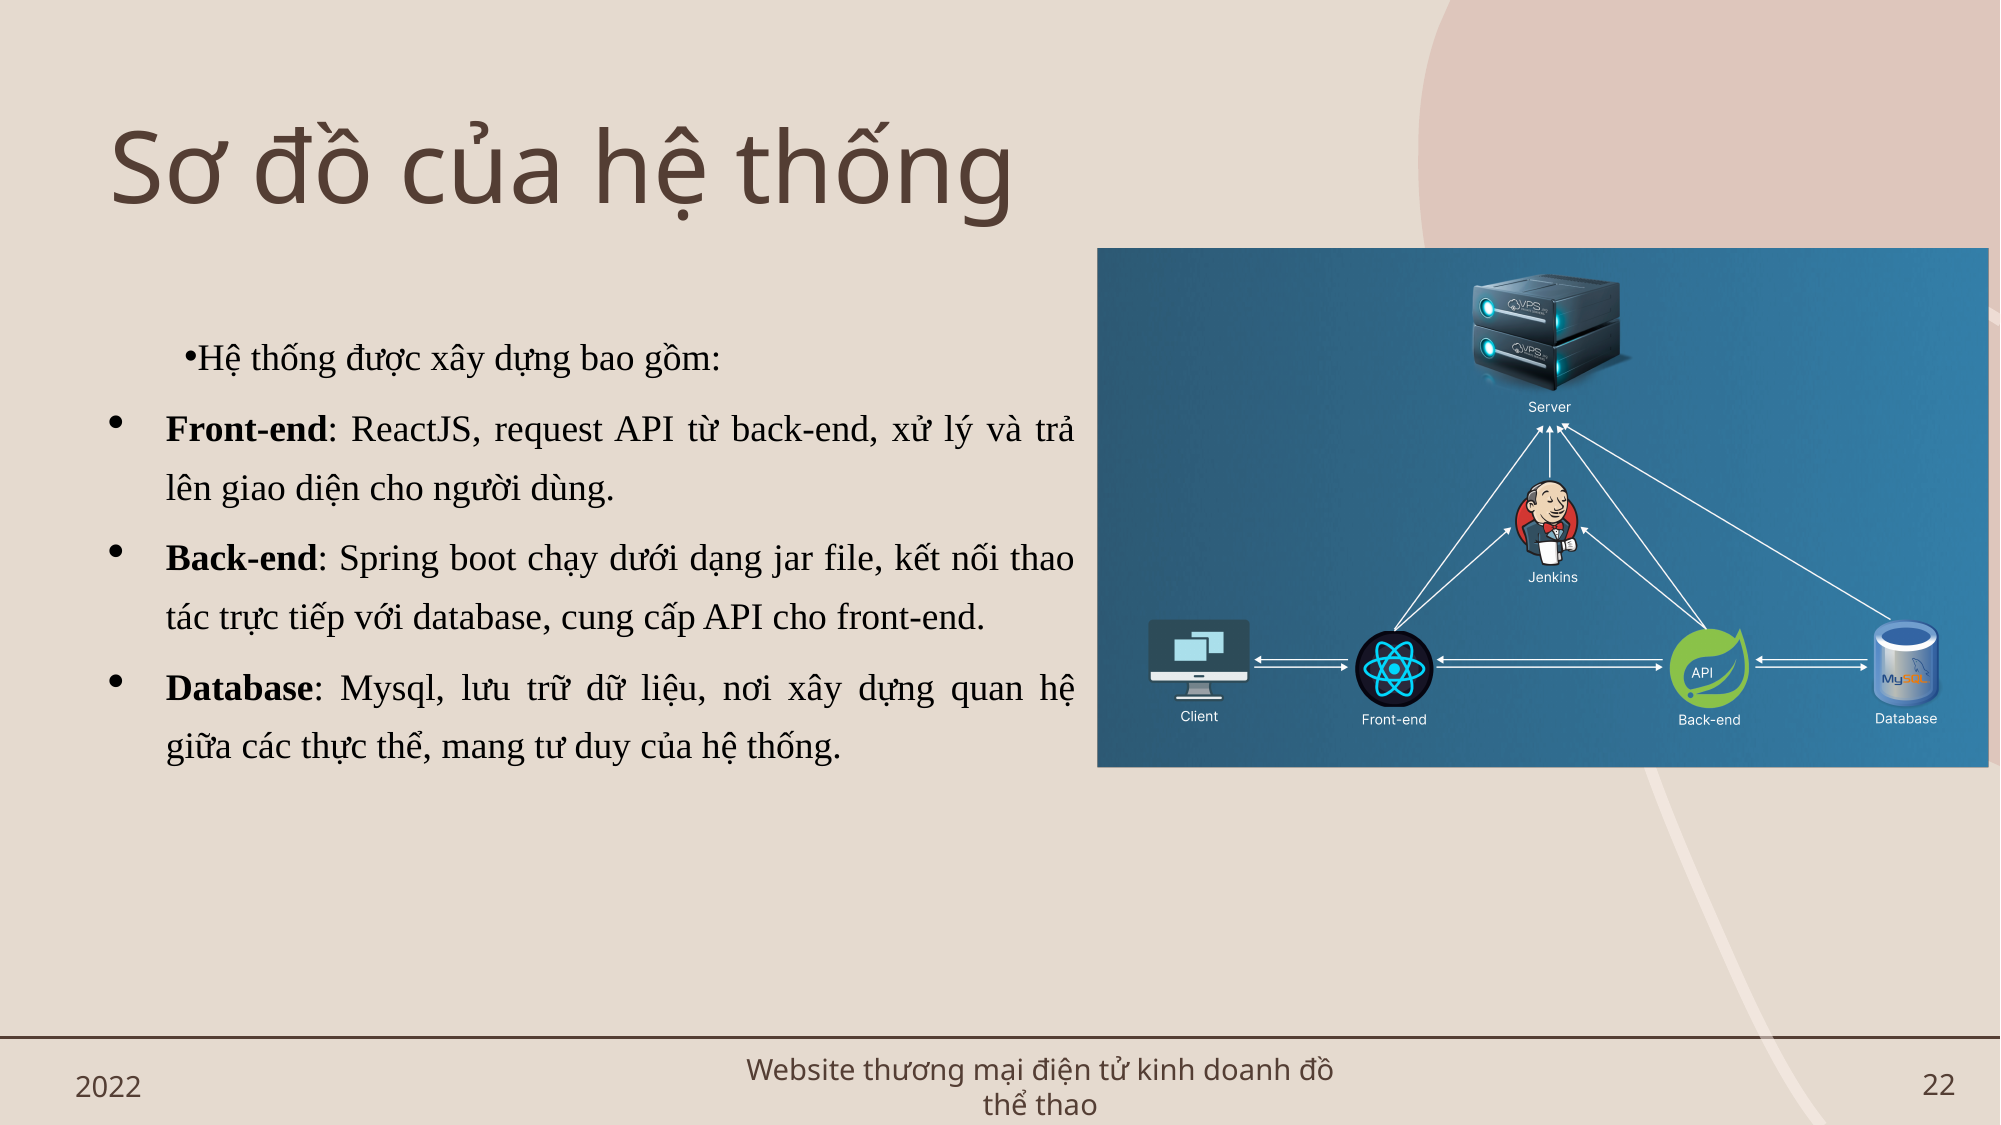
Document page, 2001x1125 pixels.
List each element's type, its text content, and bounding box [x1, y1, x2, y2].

picture [1084, 248, 2000, 795]
list Hệ thống được xây dựng bao gồm: Front-end: ReactJS, request API từ back-end, xử lý và trả lên giao diện cho người dùng. Back-end: Spring boot chạy dưới dạng jar file, kết nối thao tác trực tiếp với database, cung cấp API cho front-end. Database: Mysql, lưu trữ dữ liệu, nơi xây dựng quan hệ giữa các thực thể, mang tư duy của hệ thống. [94, 311, 1091, 948]
footer Website thương mại điện tử kinh doanh đồ thể thao [718, 1060, 1363, 1112]
slide_number 2022 [60, 1060, 222, 1112]
slide_number 22 [1808, 1060, 1971, 1112]
title Sơ đồ của hệ thống [94, 115, 1820, 227]
